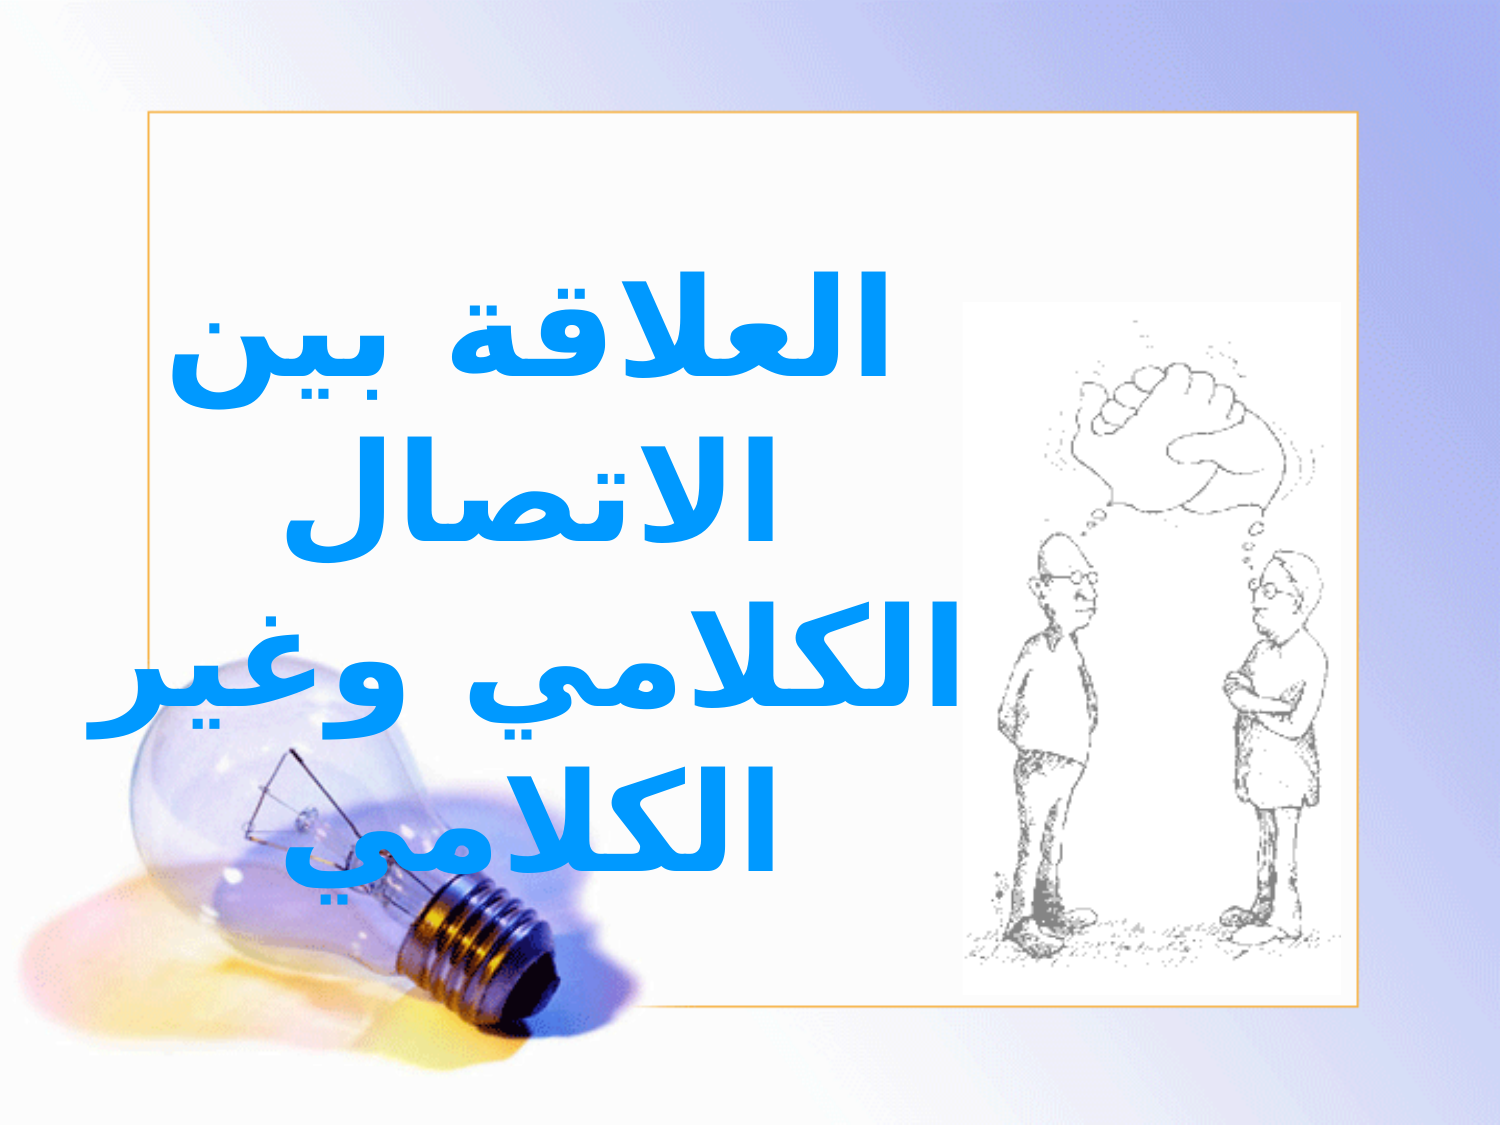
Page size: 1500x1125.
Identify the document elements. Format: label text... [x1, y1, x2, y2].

picture [0, 0, 1500, 1125]
text_box العلاقة بين الاتصال الكلامي وغير الكلامي [74, 231, 988, 907]
